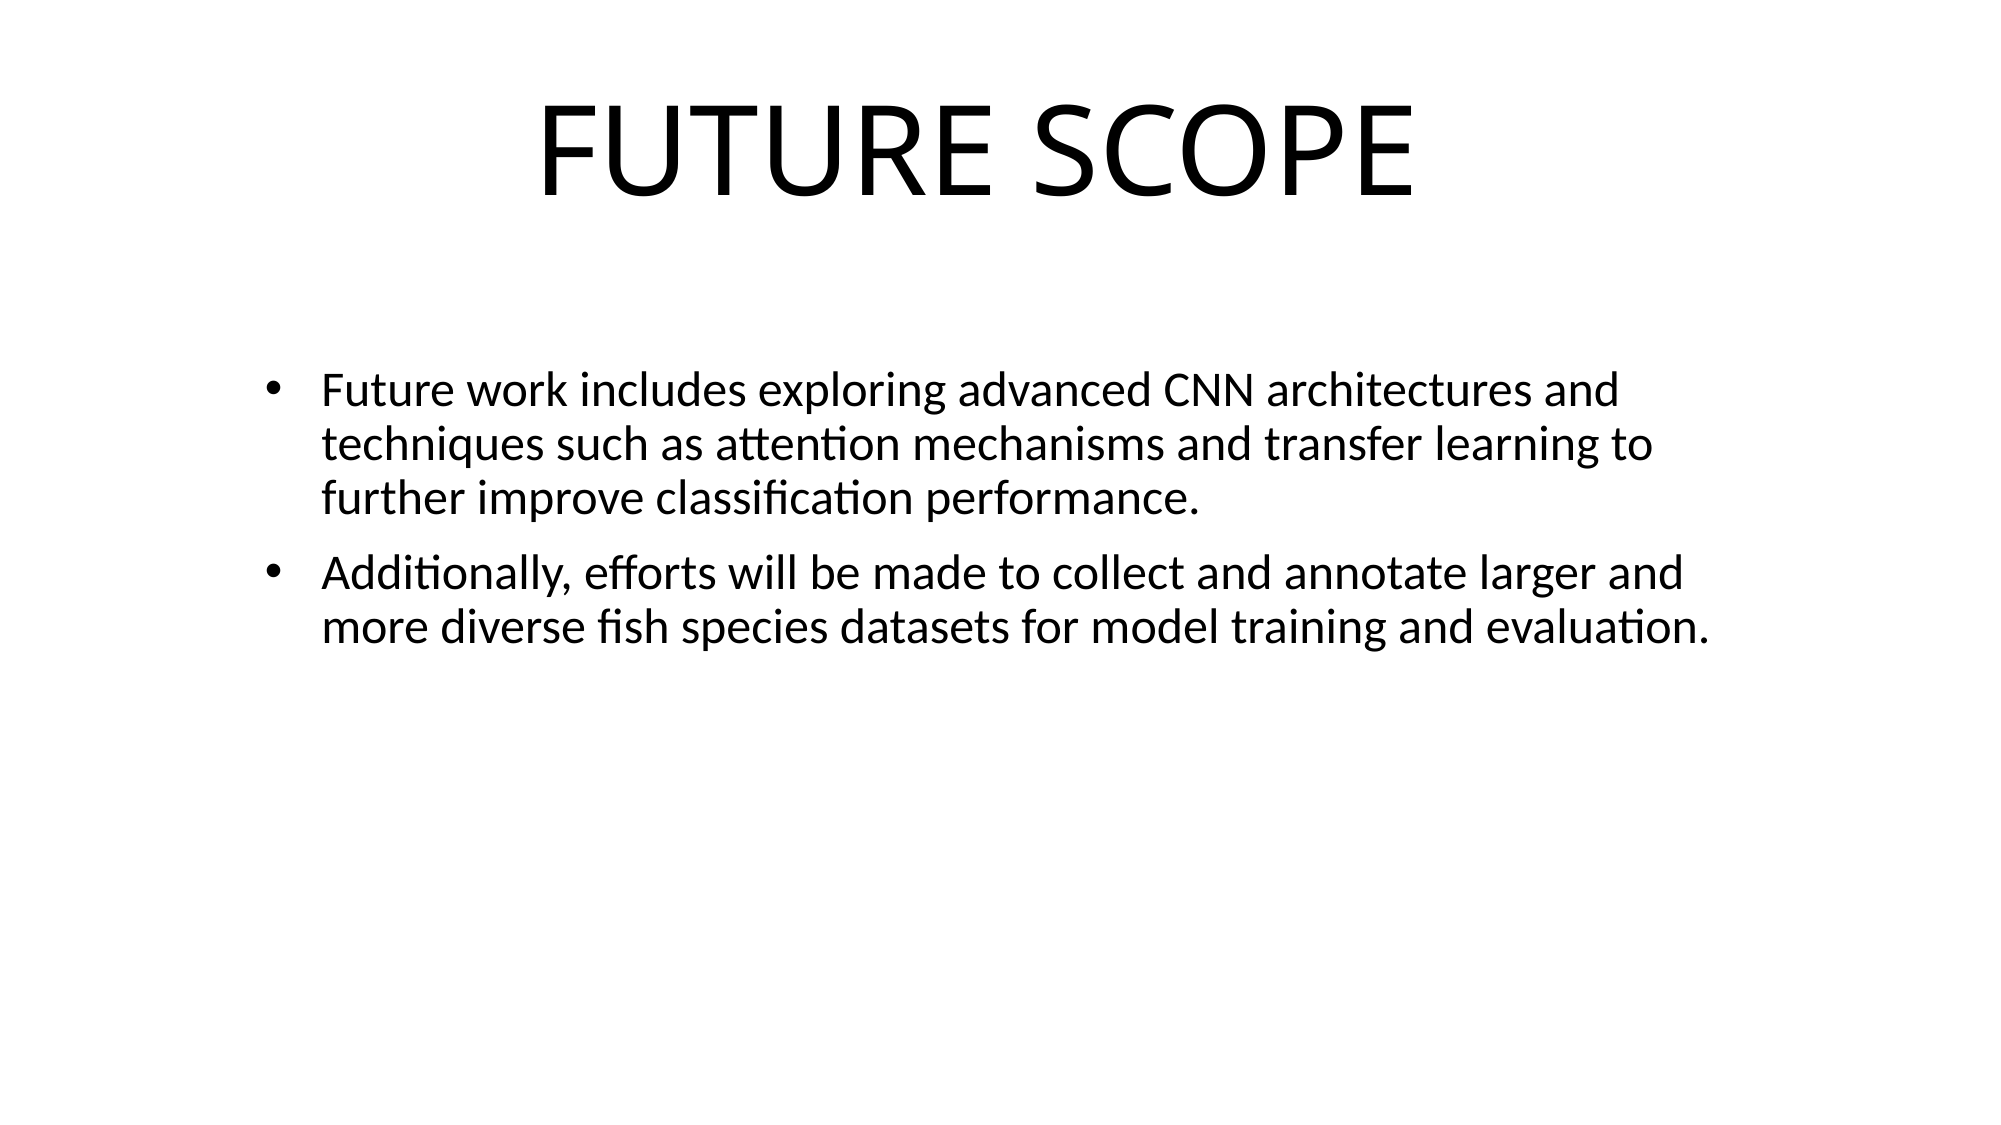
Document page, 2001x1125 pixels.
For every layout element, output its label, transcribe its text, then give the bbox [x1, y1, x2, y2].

subtitle Future work includes exploring advanced CNN architectures and techniques such as attention mechanisms and transfer learning to further improve classification performance. Additionally, efforts will be made to collect and annotate larger and more diverse fish species datasets for model training and evaluation. [249, 355, 1750, 930]
title FUTURE SCOPE [226, 50, 1727, 230]
